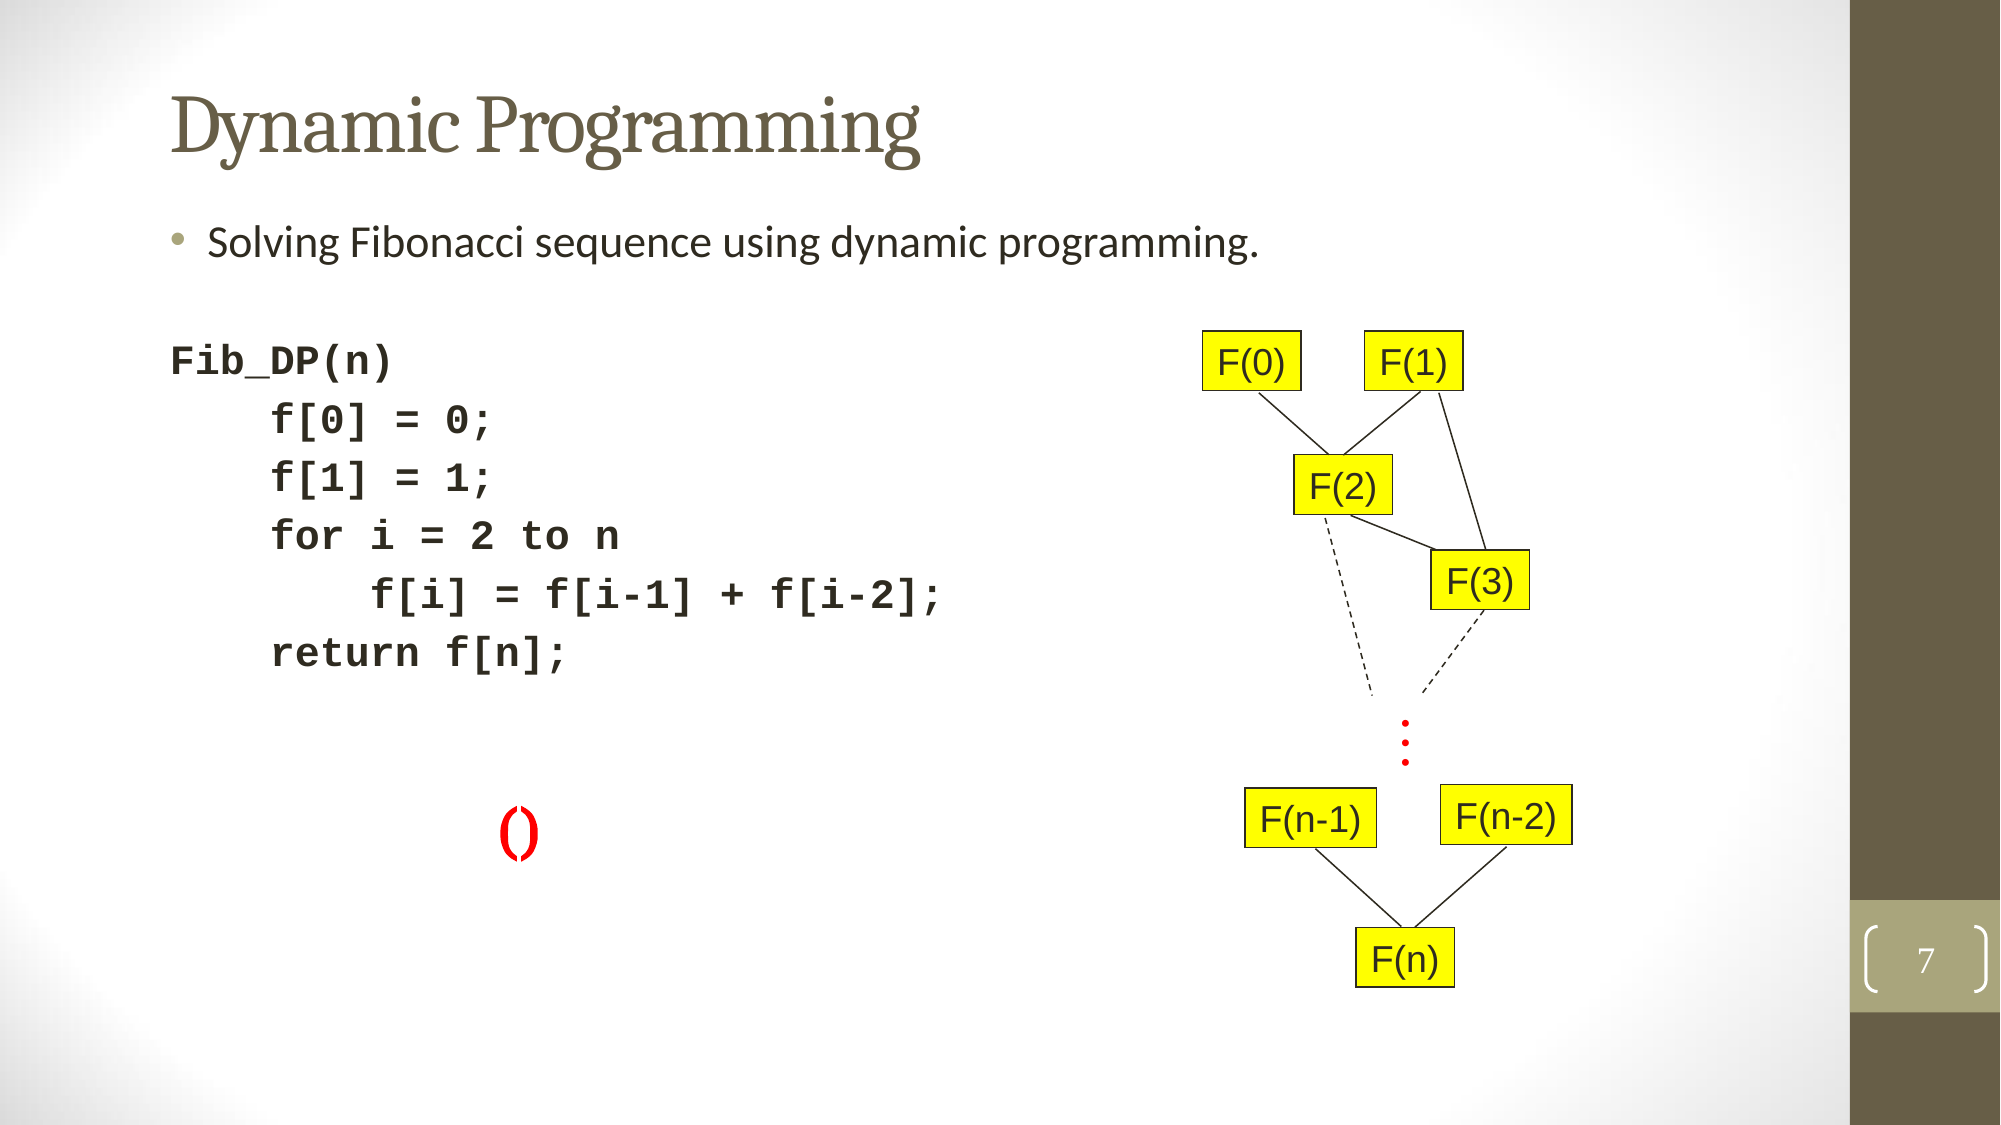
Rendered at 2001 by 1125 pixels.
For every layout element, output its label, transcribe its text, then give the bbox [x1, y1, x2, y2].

title Dynamic Programming [154, 24, 1811, 203]
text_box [1201, 330, 1575, 989]
list Solving Fibonacci sequence using dynamic programming. Fib_DP(n) f[0] = 0; f[1] = 1; for i = 2 to n f[i] = f[i-1] + f[i-2]; return f[n]; [136, 203, 1846, 307]
picture [0, 0, 1849, 1125]
slide_number 7 [1864, 924, 1988, 994]
